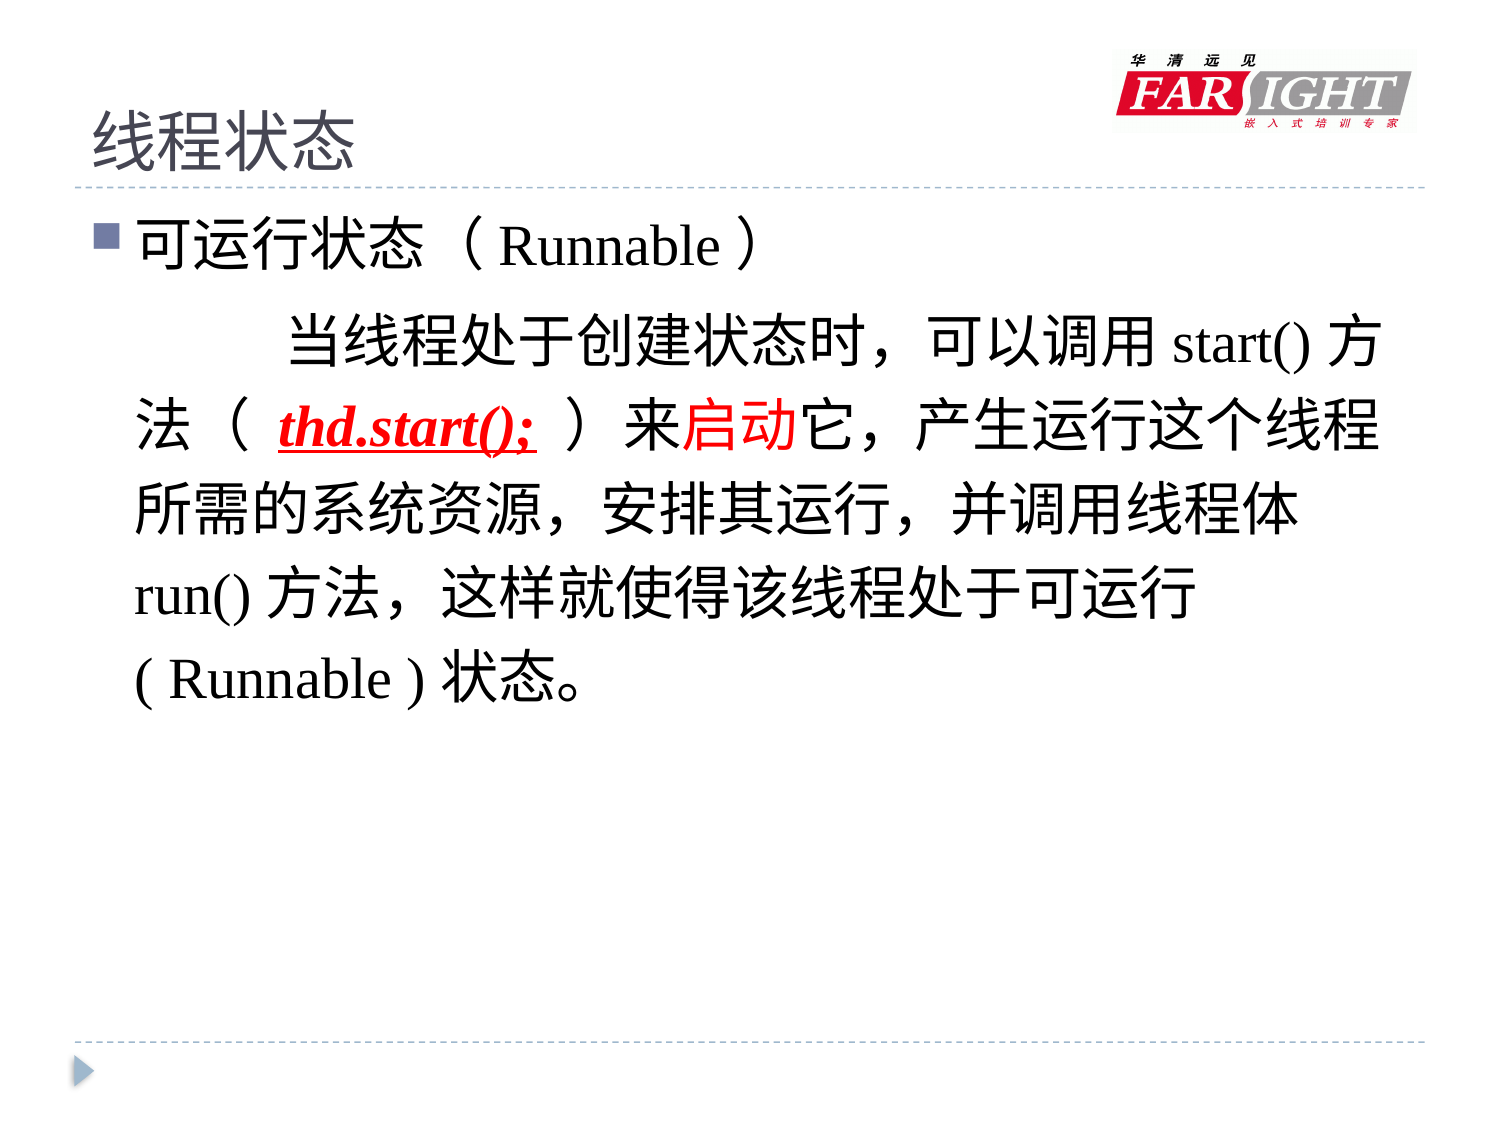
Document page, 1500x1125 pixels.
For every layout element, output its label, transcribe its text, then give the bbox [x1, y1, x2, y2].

title 线程状态 [74, 24, 1426, 188]
list 可运行状态（Runnable） 当线程处于创建状态时，可以调用start()方法（ thd.start(); ）来启动它，产生运行这个线程所需的系统资源，安排其运行，并调用线程体run()方法，这样就使得该线程处于可运行( Runnable )状态。 [74, 199, 1426, 1006]
